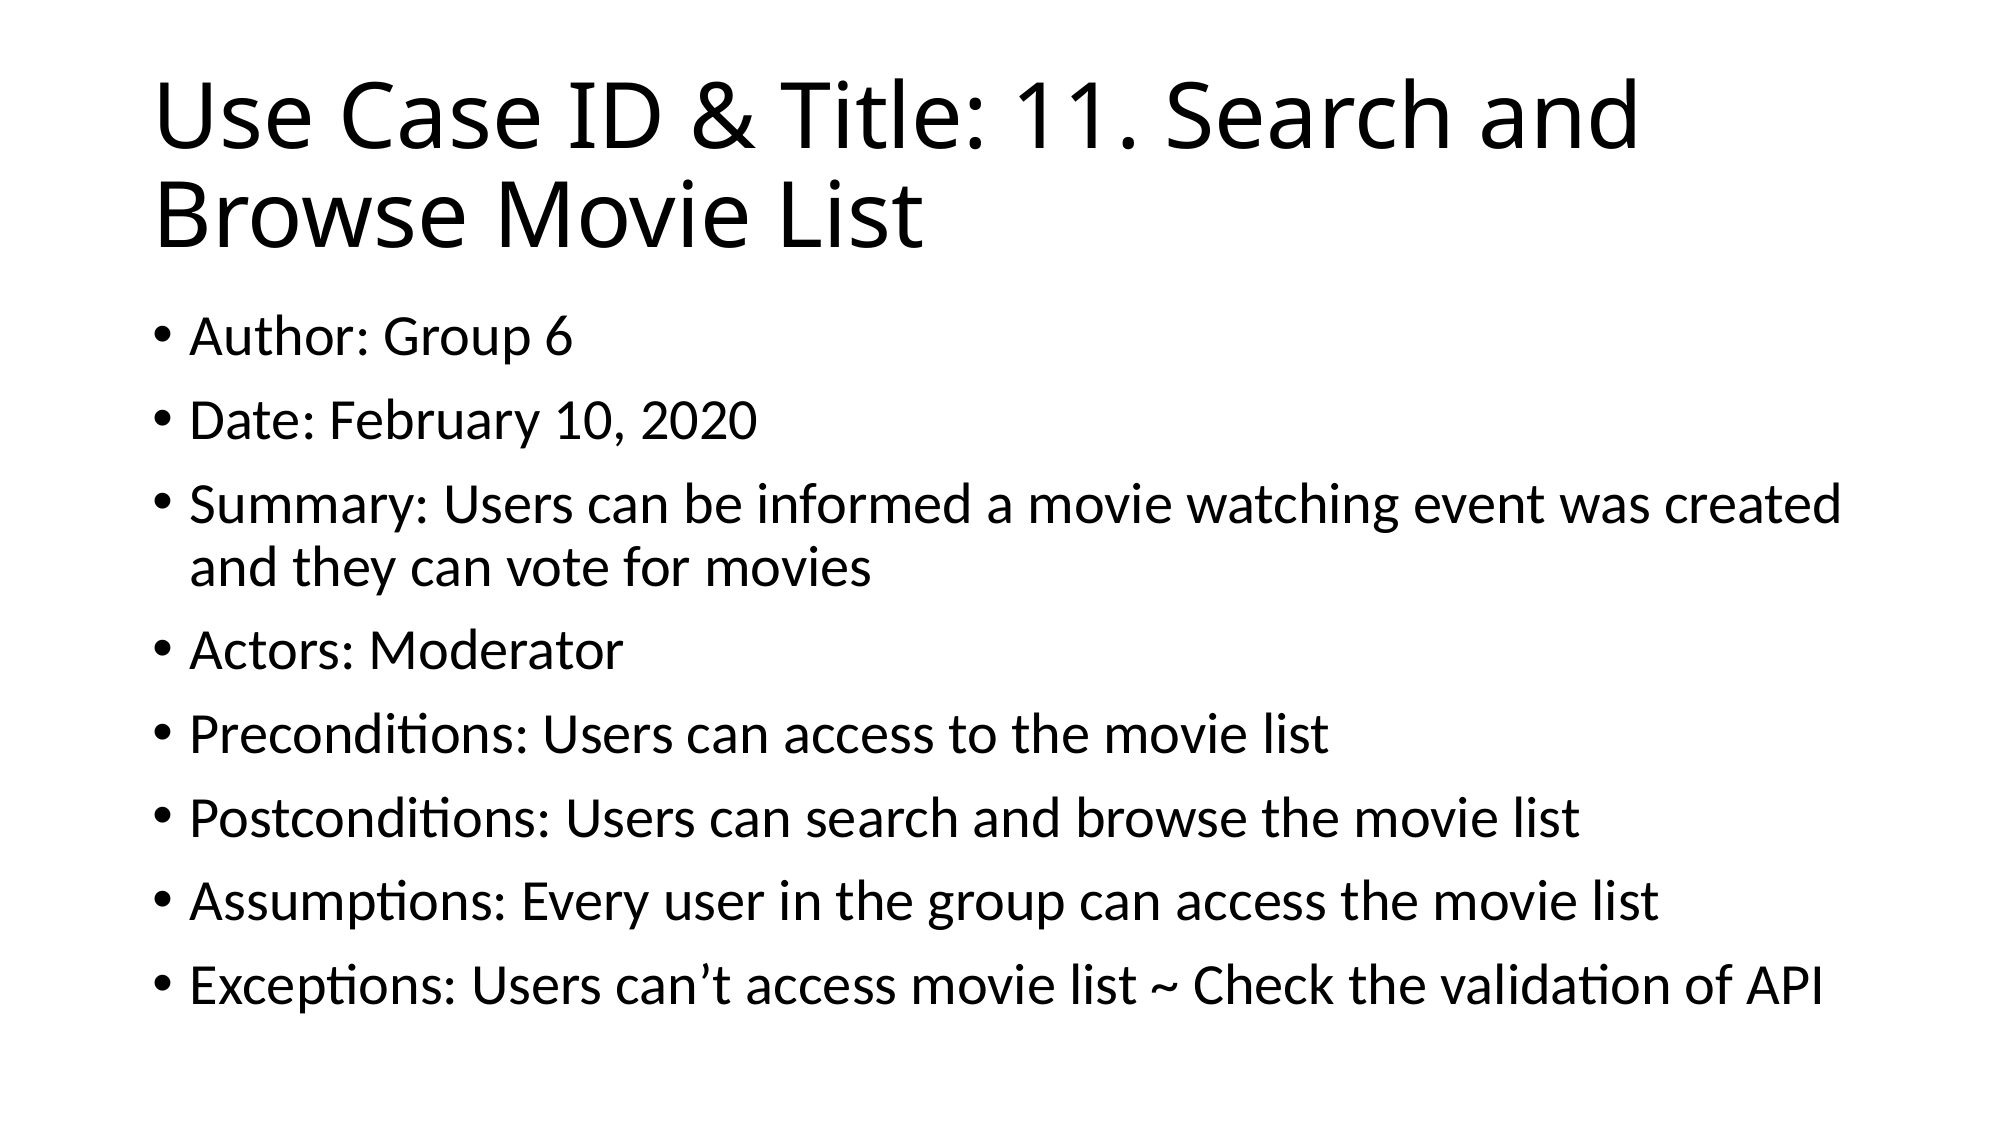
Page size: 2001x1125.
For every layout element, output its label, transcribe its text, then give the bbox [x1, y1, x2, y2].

title Use Case ID & Title: 11. Search and Browse Movie List [137, 59, 1863, 278]
list Author: Group 6 Date: February 10, 2020 Summary: Users can be informed a movie watching event was created and they can vote for movies Actors: Moderator Preconditions: Users can access to the movie list Postconditions: Users can search and browse the movie list Assumptions: Every user in the group can access the movie list Exceptions: Users can’t access movie list ~ Check the validation of API [137, 298, 1863, 1125]
